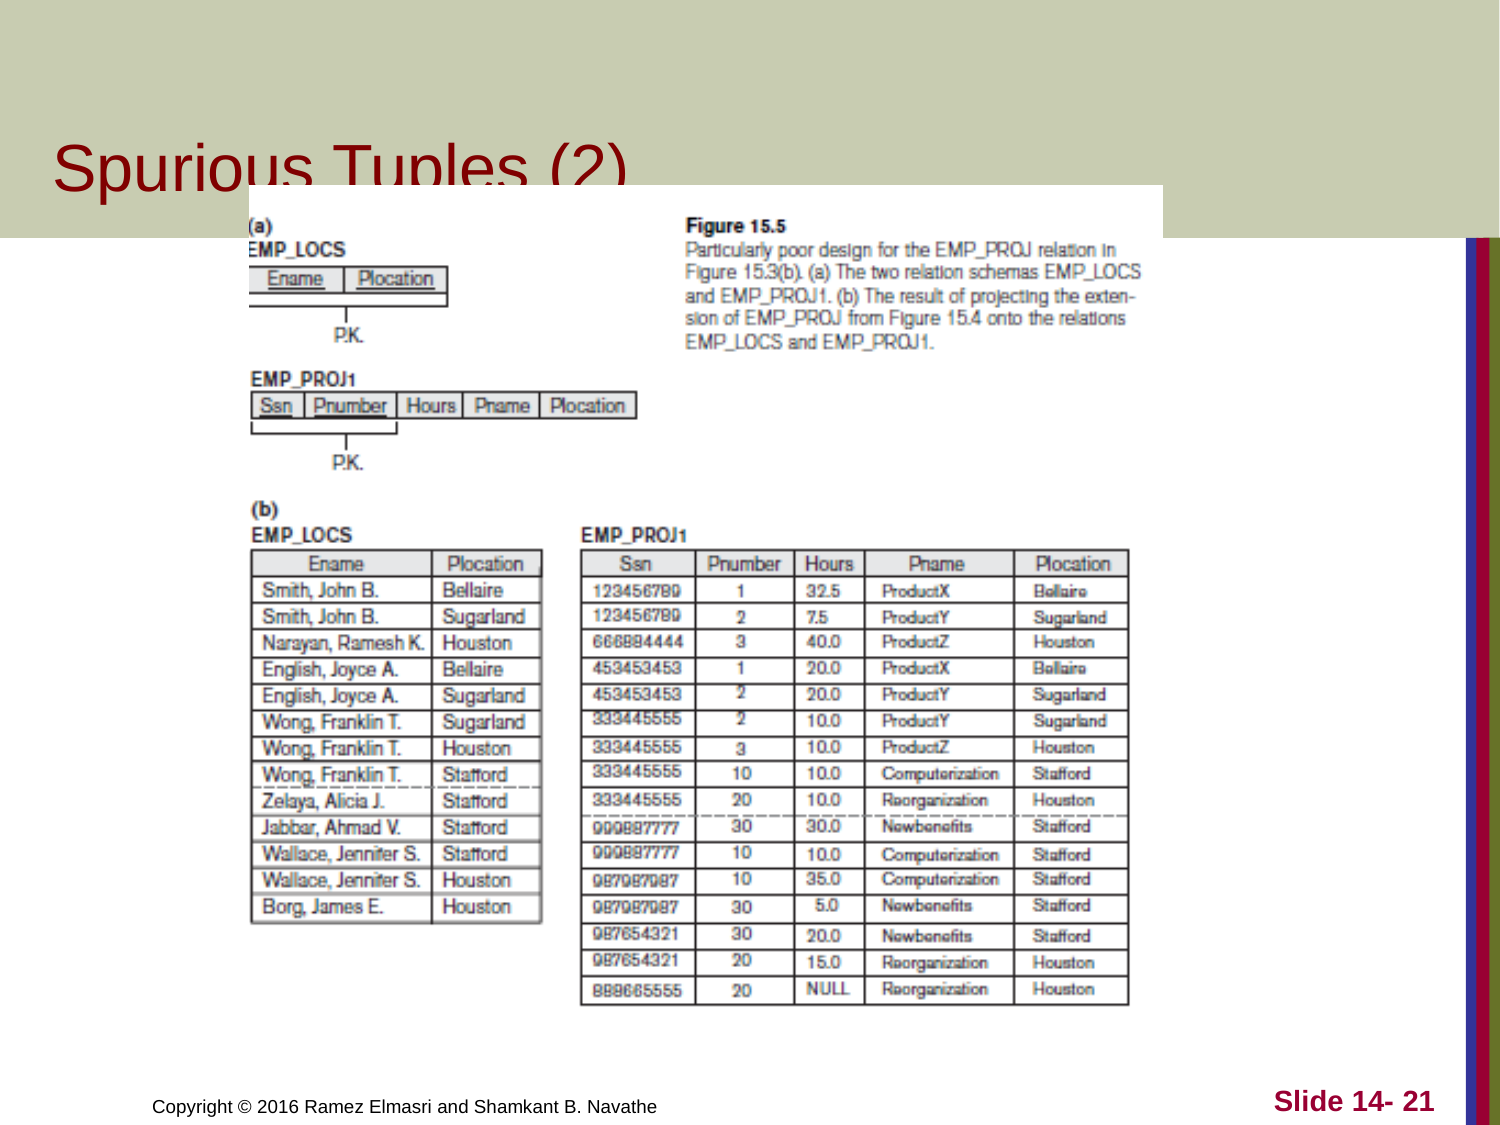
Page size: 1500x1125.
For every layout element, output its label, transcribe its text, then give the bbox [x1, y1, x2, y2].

title Spurious Tuples (2) [37, 49, 1317, 213]
picture [249, 185, 1163, 1013]
slide_number Slide 14- 21 [1137, 1049, 1451, 1125]
